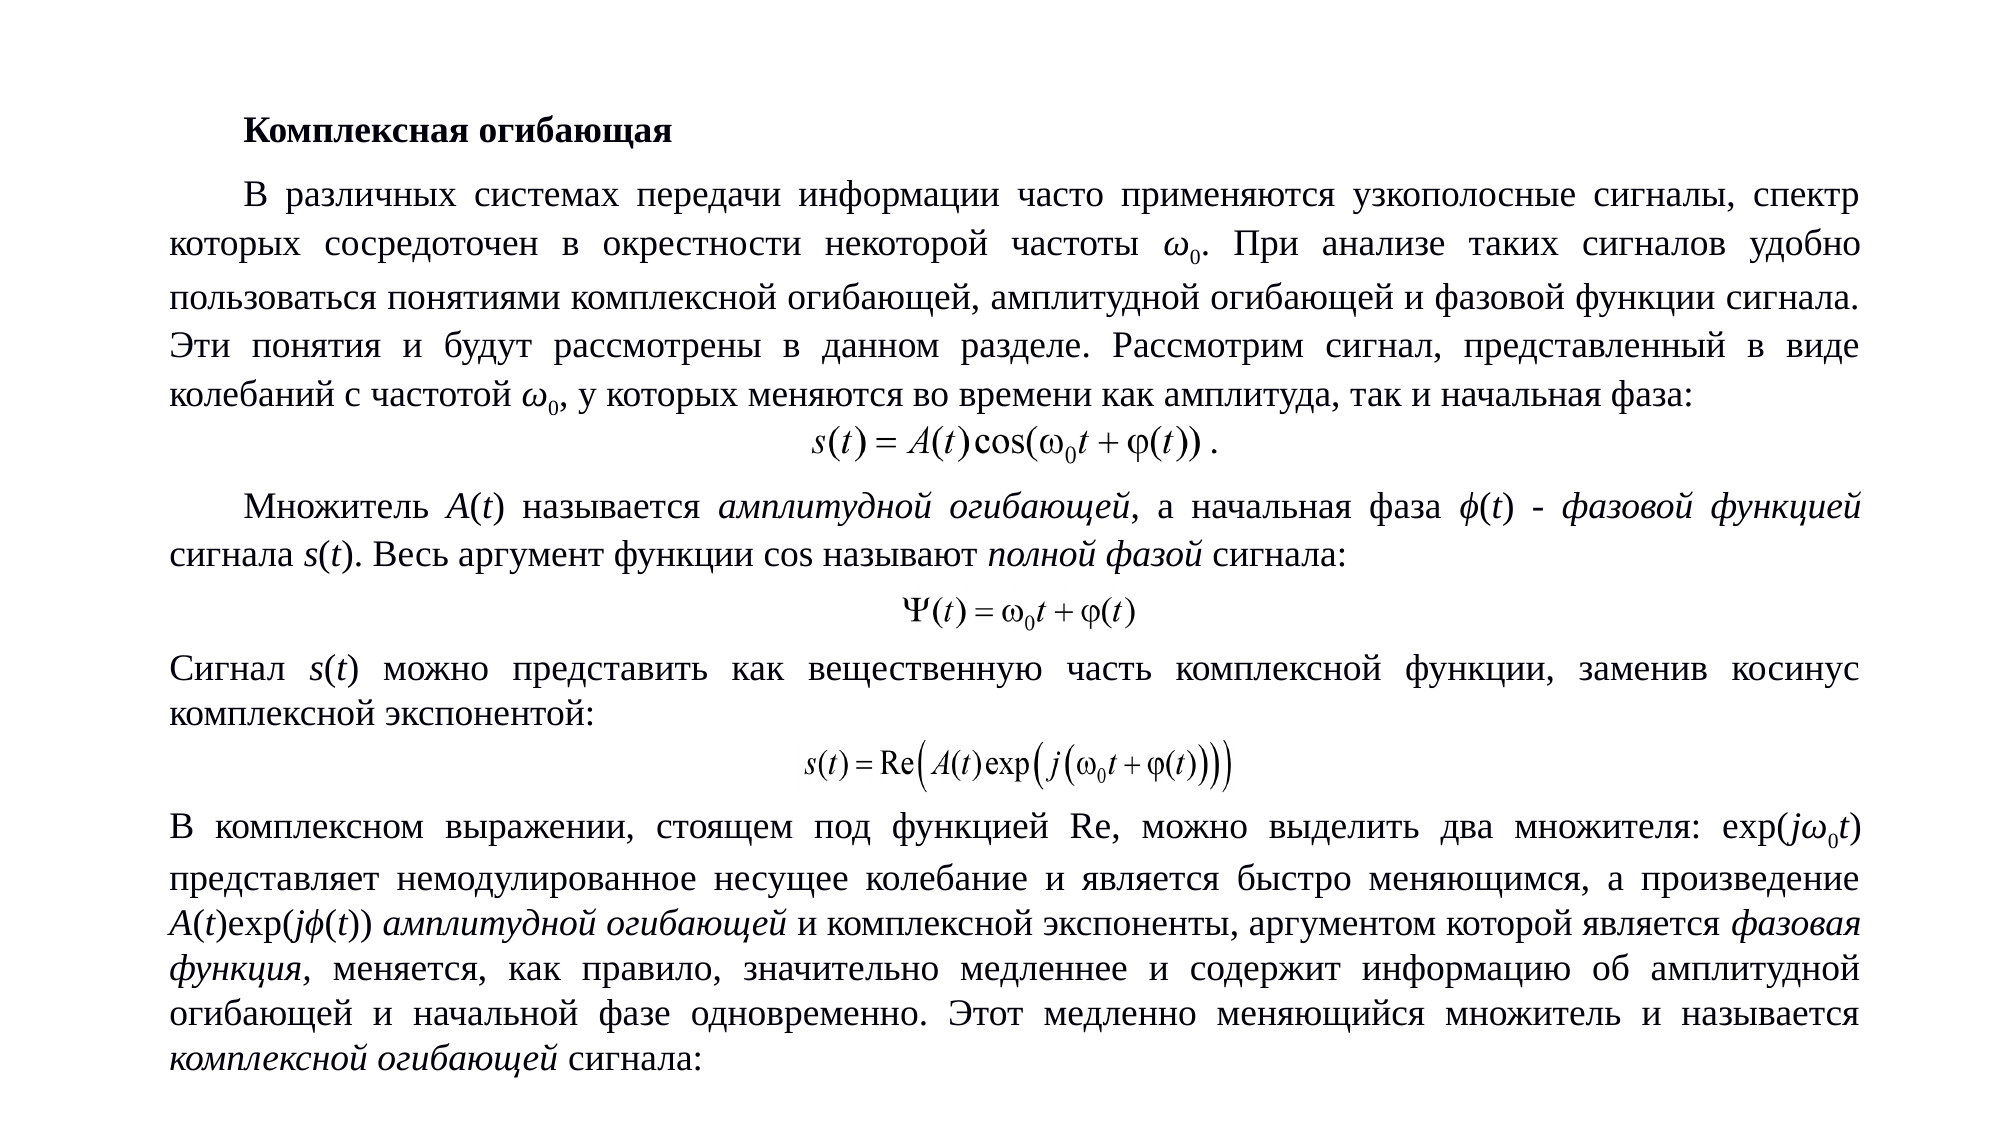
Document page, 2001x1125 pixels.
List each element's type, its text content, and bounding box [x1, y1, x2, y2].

text_box В комплексном выражении, стоящем под функцией Re, можно выделить два множителя: exp(jω0t) представляет немодулированное несущее колебание и является быстро меняющимся, а произведение A(t)exp(jϕ(t)) амплитудной огибающей и комплексной экспоненты, аргументом которой является фазовая функция, меняется, как правило, значительно медленнее и содержит информацию об амплитудной огибающей и начальной фазе одновременно. Этот медленно меняющийся множитель и называется комплексной огибающей сигнала: [154, 794, 1877, 1085]
text_box Сигнал s(t) можно представить как вещественную часть комплексной функции, заменив косинус комплексной экспонентой: [154, 635, 1877, 741]
picture [891, 584, 1141, 636]
picture [797, 740, 1235, 793]
picture [806, 417, 1225, 471]
text_box Комплексная огибающая В различных системах передачи информации часто применяются узкополосные сигналы, спектр которых сосредоточен в окрестности некоторой частоты ω0. При анализе таких сигналов удобно пользоваться понятиями комплексной огибающей, амплитудной огибающей и фазовой функции сигнала. Эти понятия и будут рассмотрены в данном разделе. Рассмотрим сигнал, представленный в виде колебаний с частотой ω0, у которых меняются во времени как амплитуда, так и начальная фаза: [154, 94, 1877, 428]
text_box Множитель A(t) называется амплитудной огибающей, а начальная фаза ϕ(t) - фазовой функцией сигнала s(t). Весь аргумент функции cos называют полной фазой сигнала: [154, 470, 1877, 582]
